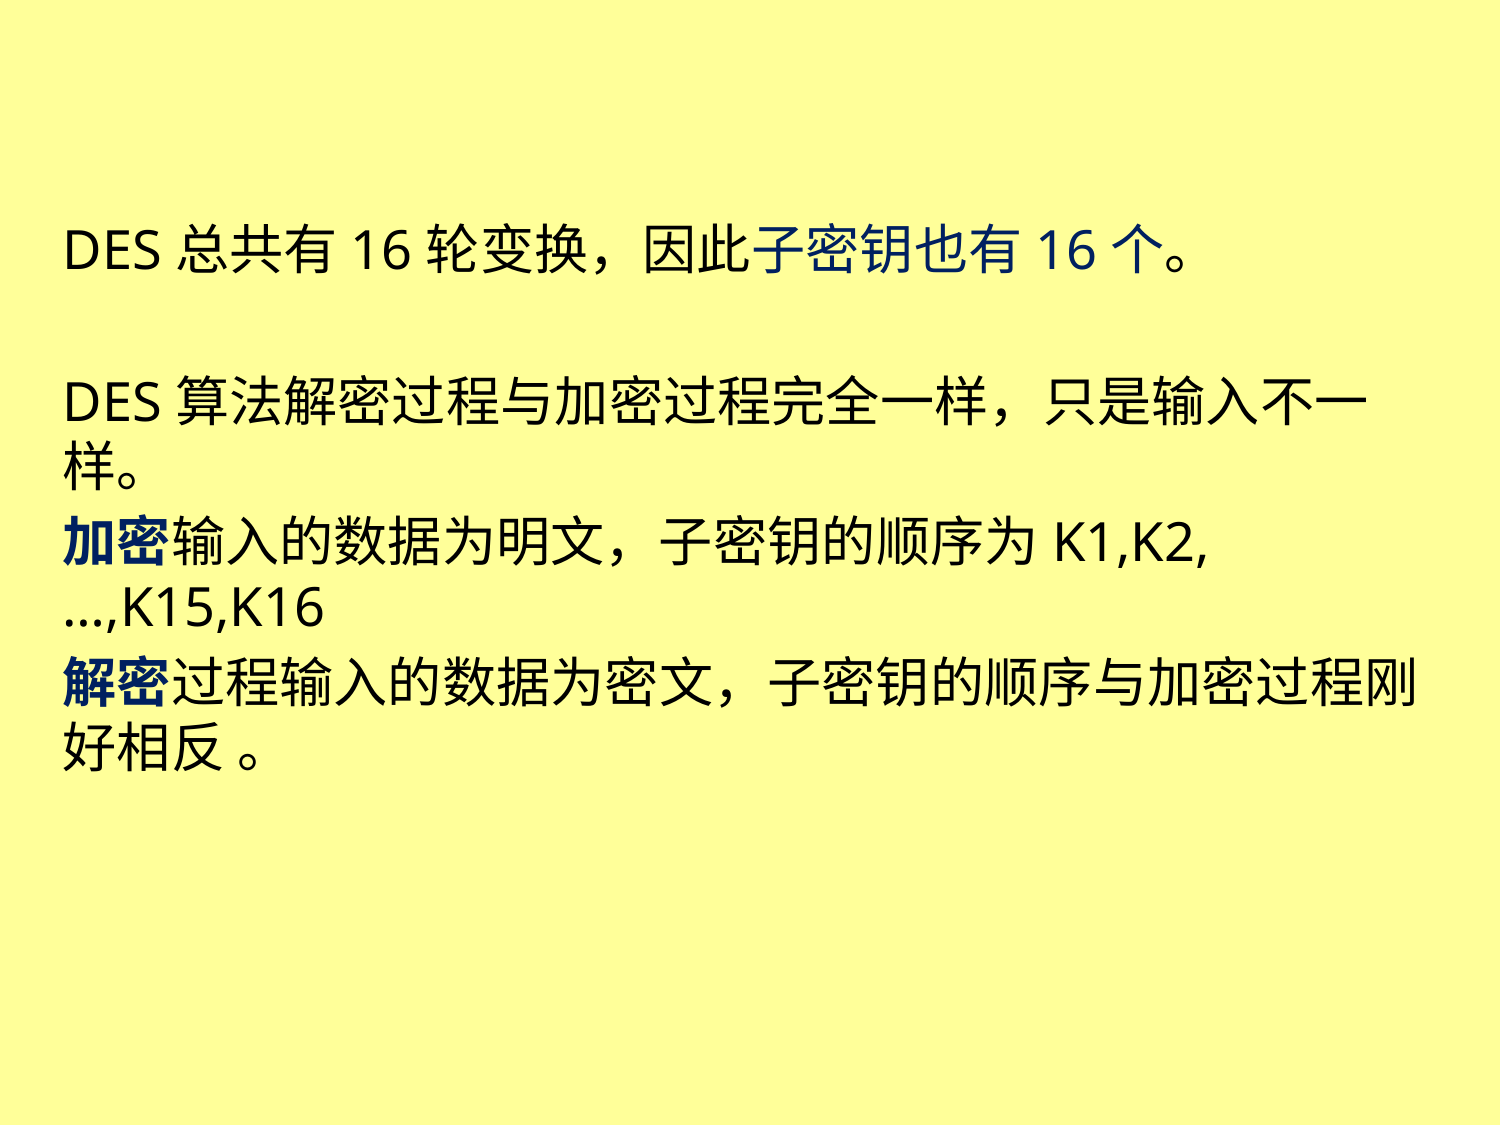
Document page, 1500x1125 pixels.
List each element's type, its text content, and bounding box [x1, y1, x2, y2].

list DES总共有16轮变换，因此子密钥也有16个。 DES算法解密过程与加密过程完全一样，只是输入不一样。 加密输入的数据为明文，子密钥的顺序为K1,K2,…,K15,K16 解密过程输入的数据为密文，子密钥的顺序与加密过程刚好相反 。 [47, 208, 1483, 1000]
